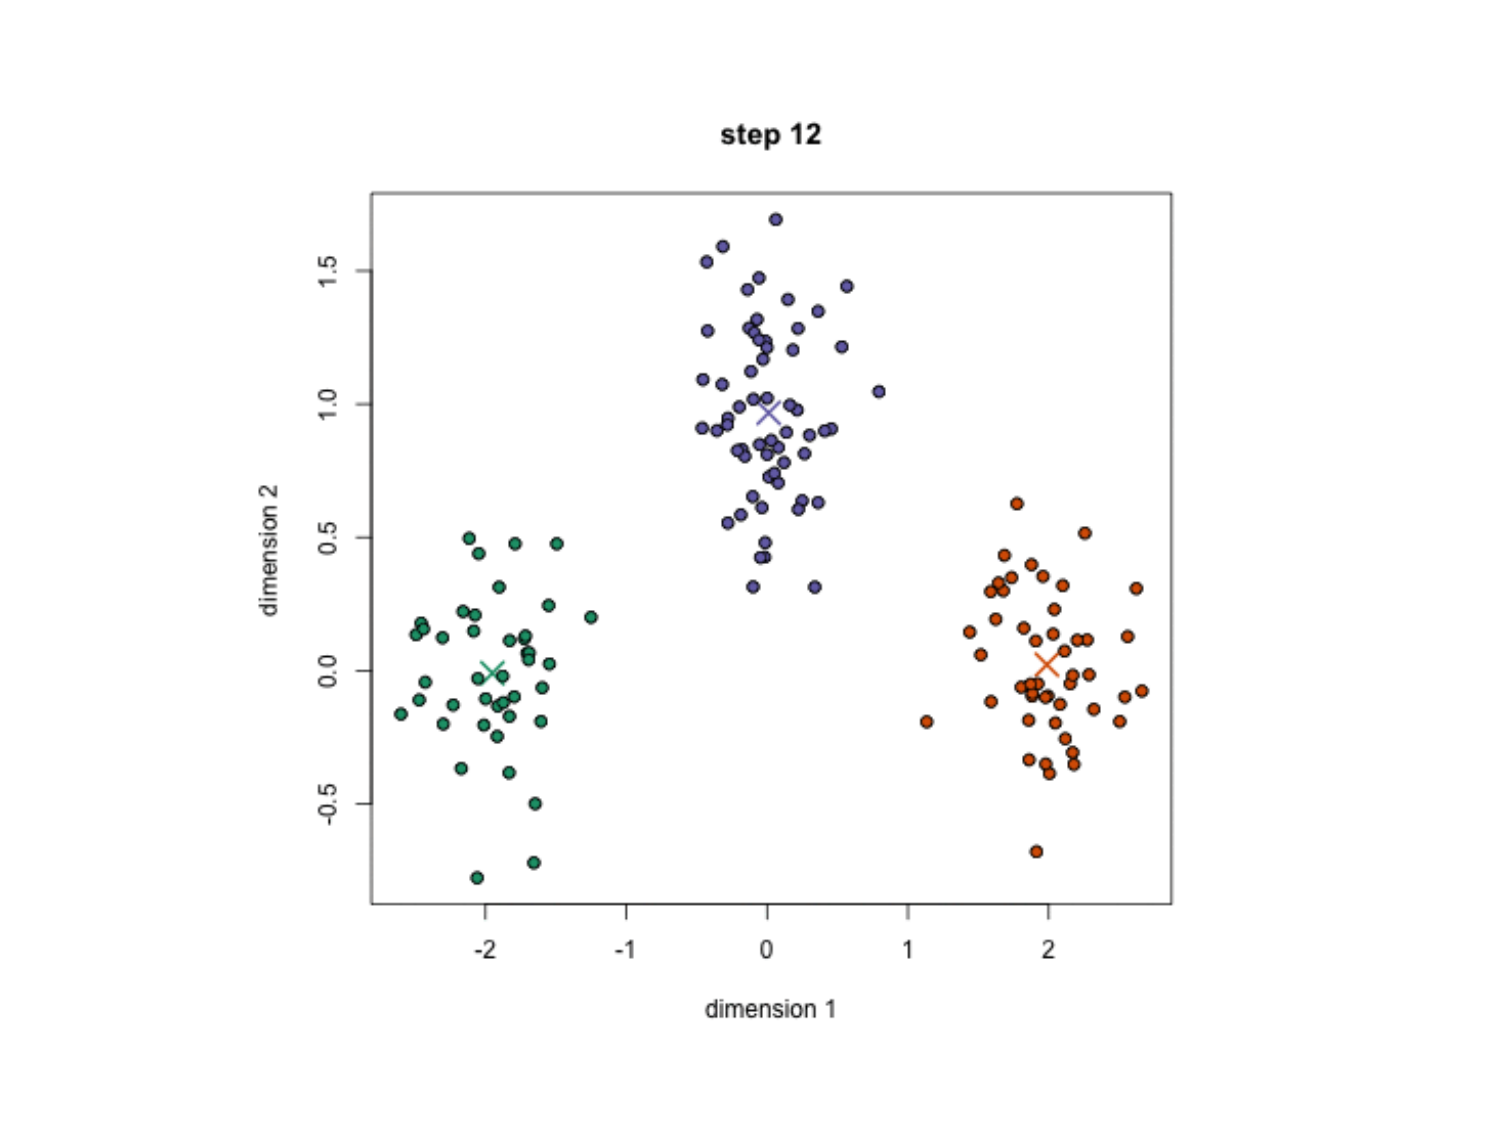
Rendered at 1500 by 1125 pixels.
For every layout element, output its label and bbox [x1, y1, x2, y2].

picture [251, 72, 1234, 1056]
